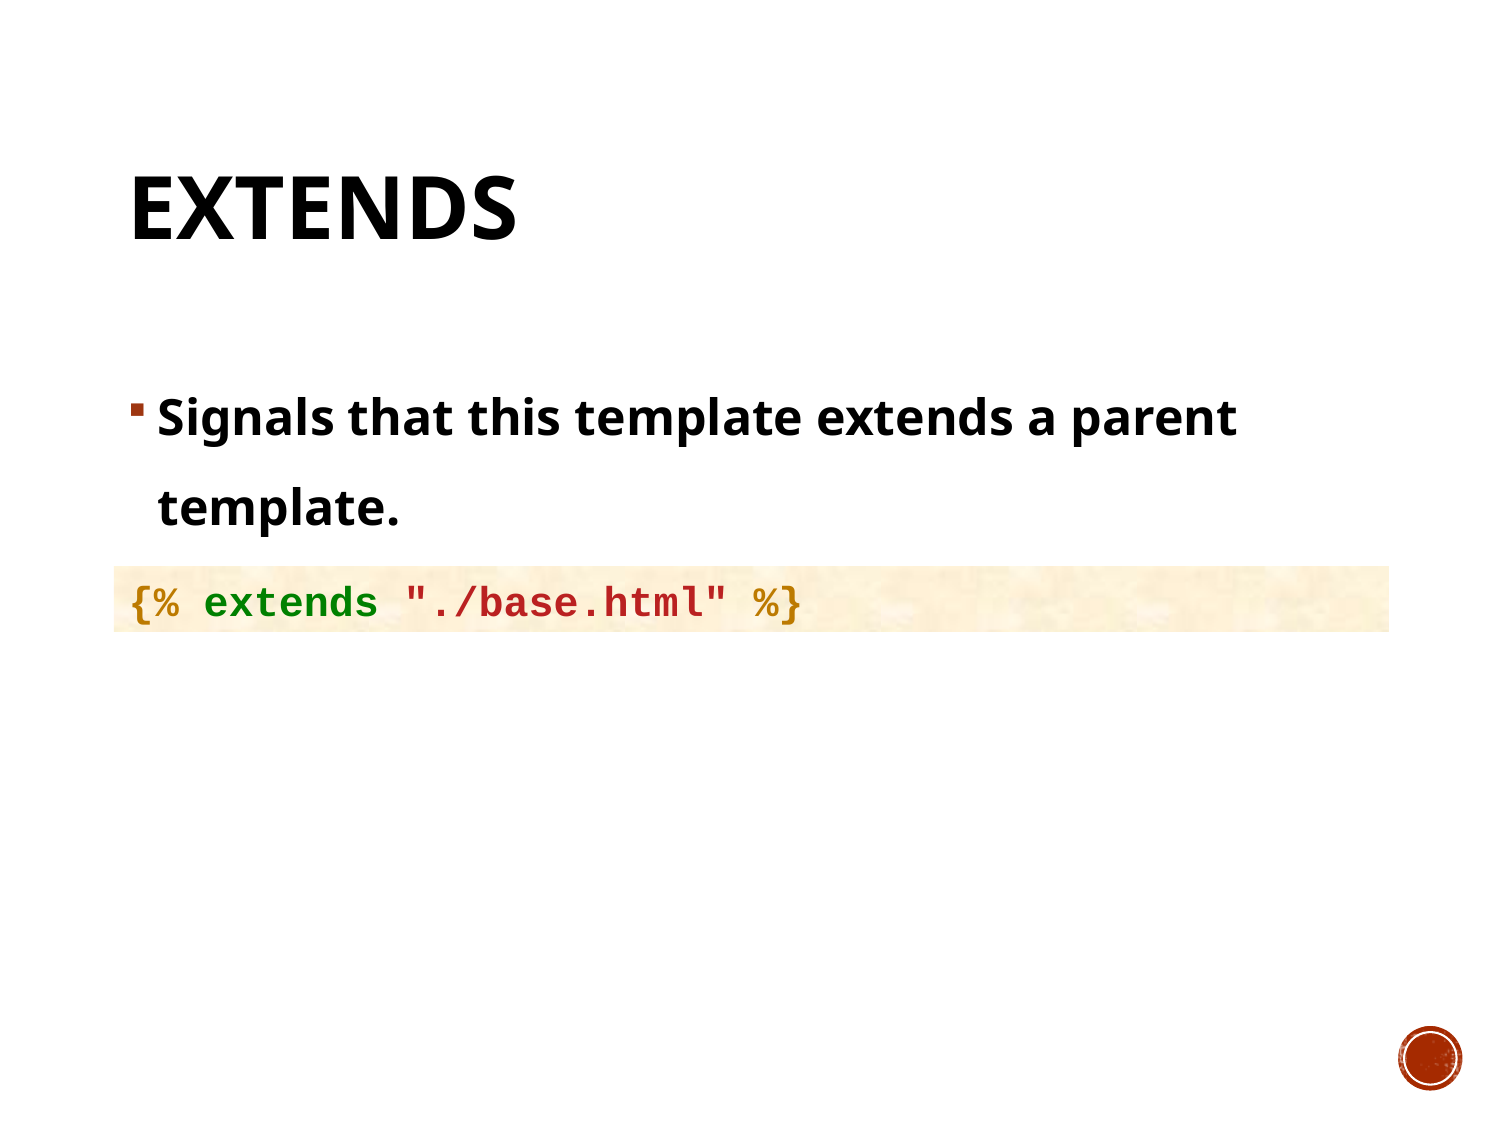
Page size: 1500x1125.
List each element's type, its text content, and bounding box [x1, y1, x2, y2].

list Signals that this template extends a parent template. [112, 348, 1388, 563]
title extends [112, 79, 1388, 344]
text_box {% extends "./base.html" %} [113, 566, 1389, 632]
